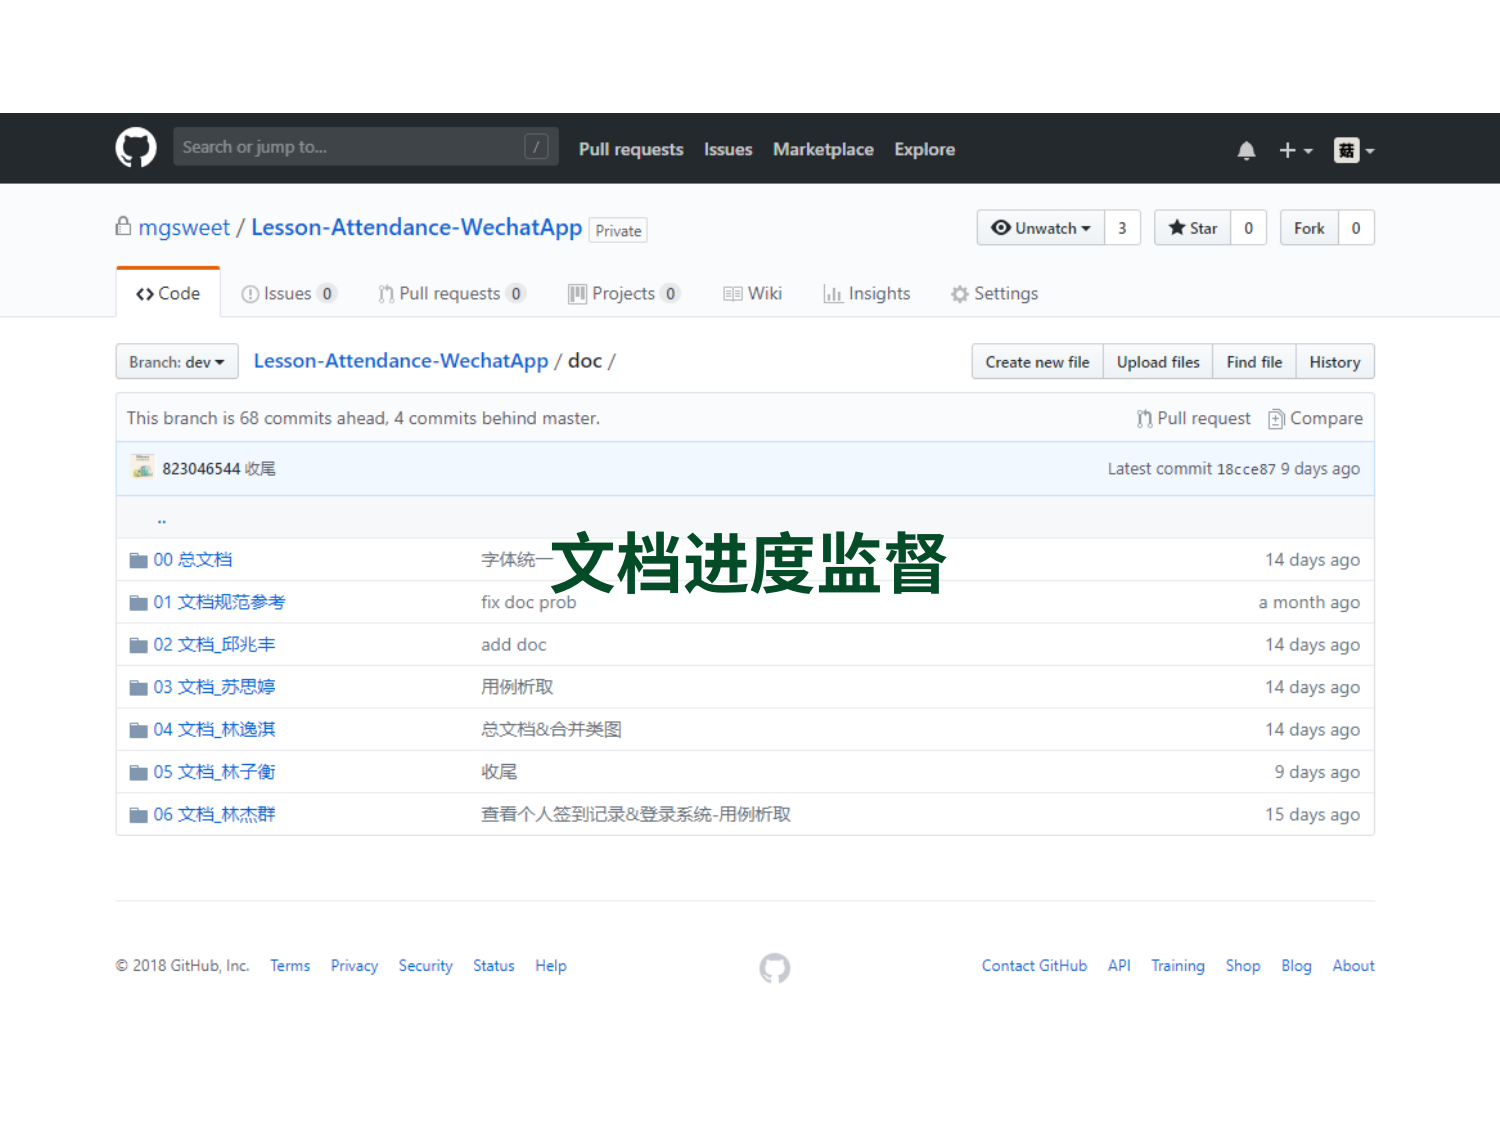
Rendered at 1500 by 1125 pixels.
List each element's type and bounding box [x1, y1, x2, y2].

picture [0, 113, 1500, 1011]
